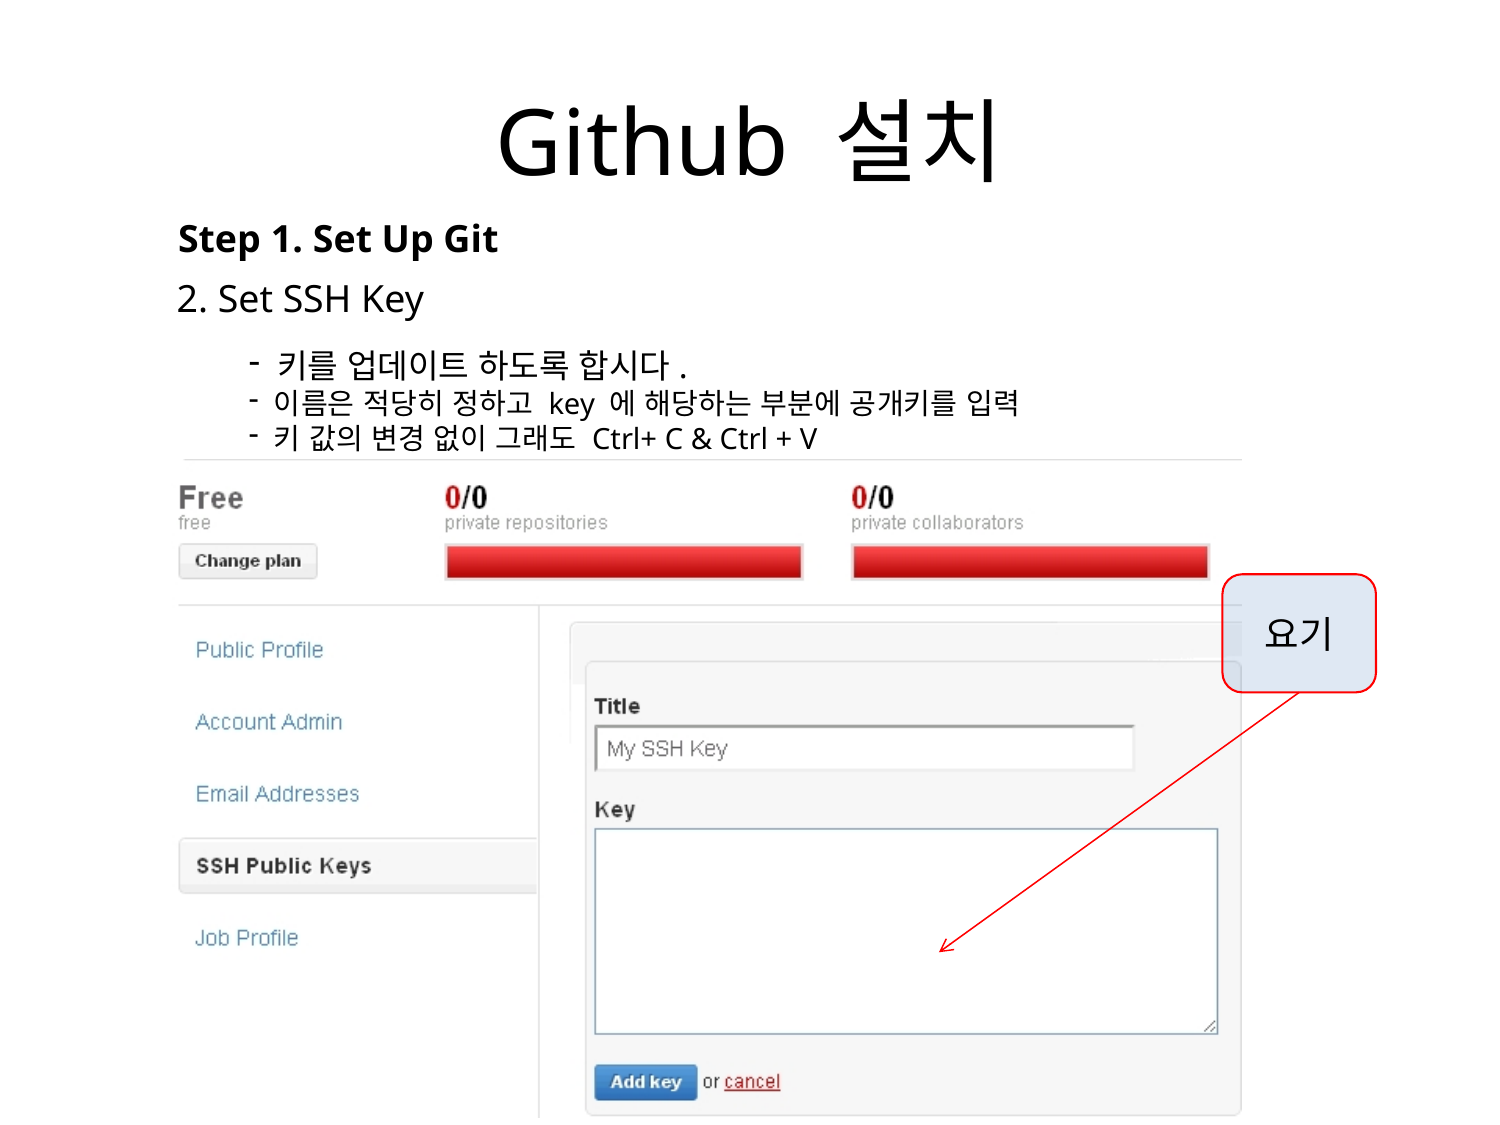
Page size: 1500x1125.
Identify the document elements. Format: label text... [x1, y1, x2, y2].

text_box 키를 업데이트 하도록 합시다. 이름은 적당히 정하고 key 에 해당하는 부분에 공개키를 입력 키 값의 변경 없이 그래도 Ctrl+ C & Ctrl + V [234, 338, 1036, 458]
text_box Step 1. Set Up Git [163, 208, 524, 268]
text_box 요기 [1247, 572, 1379, 695]
picture [170, 459, 1242, 1118]
text_box 2. Set SSH Key [161, 267, 440, 327]
title Github 설치 [75, 45, 1425, 233]
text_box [988, 641, 1250, 1003]
